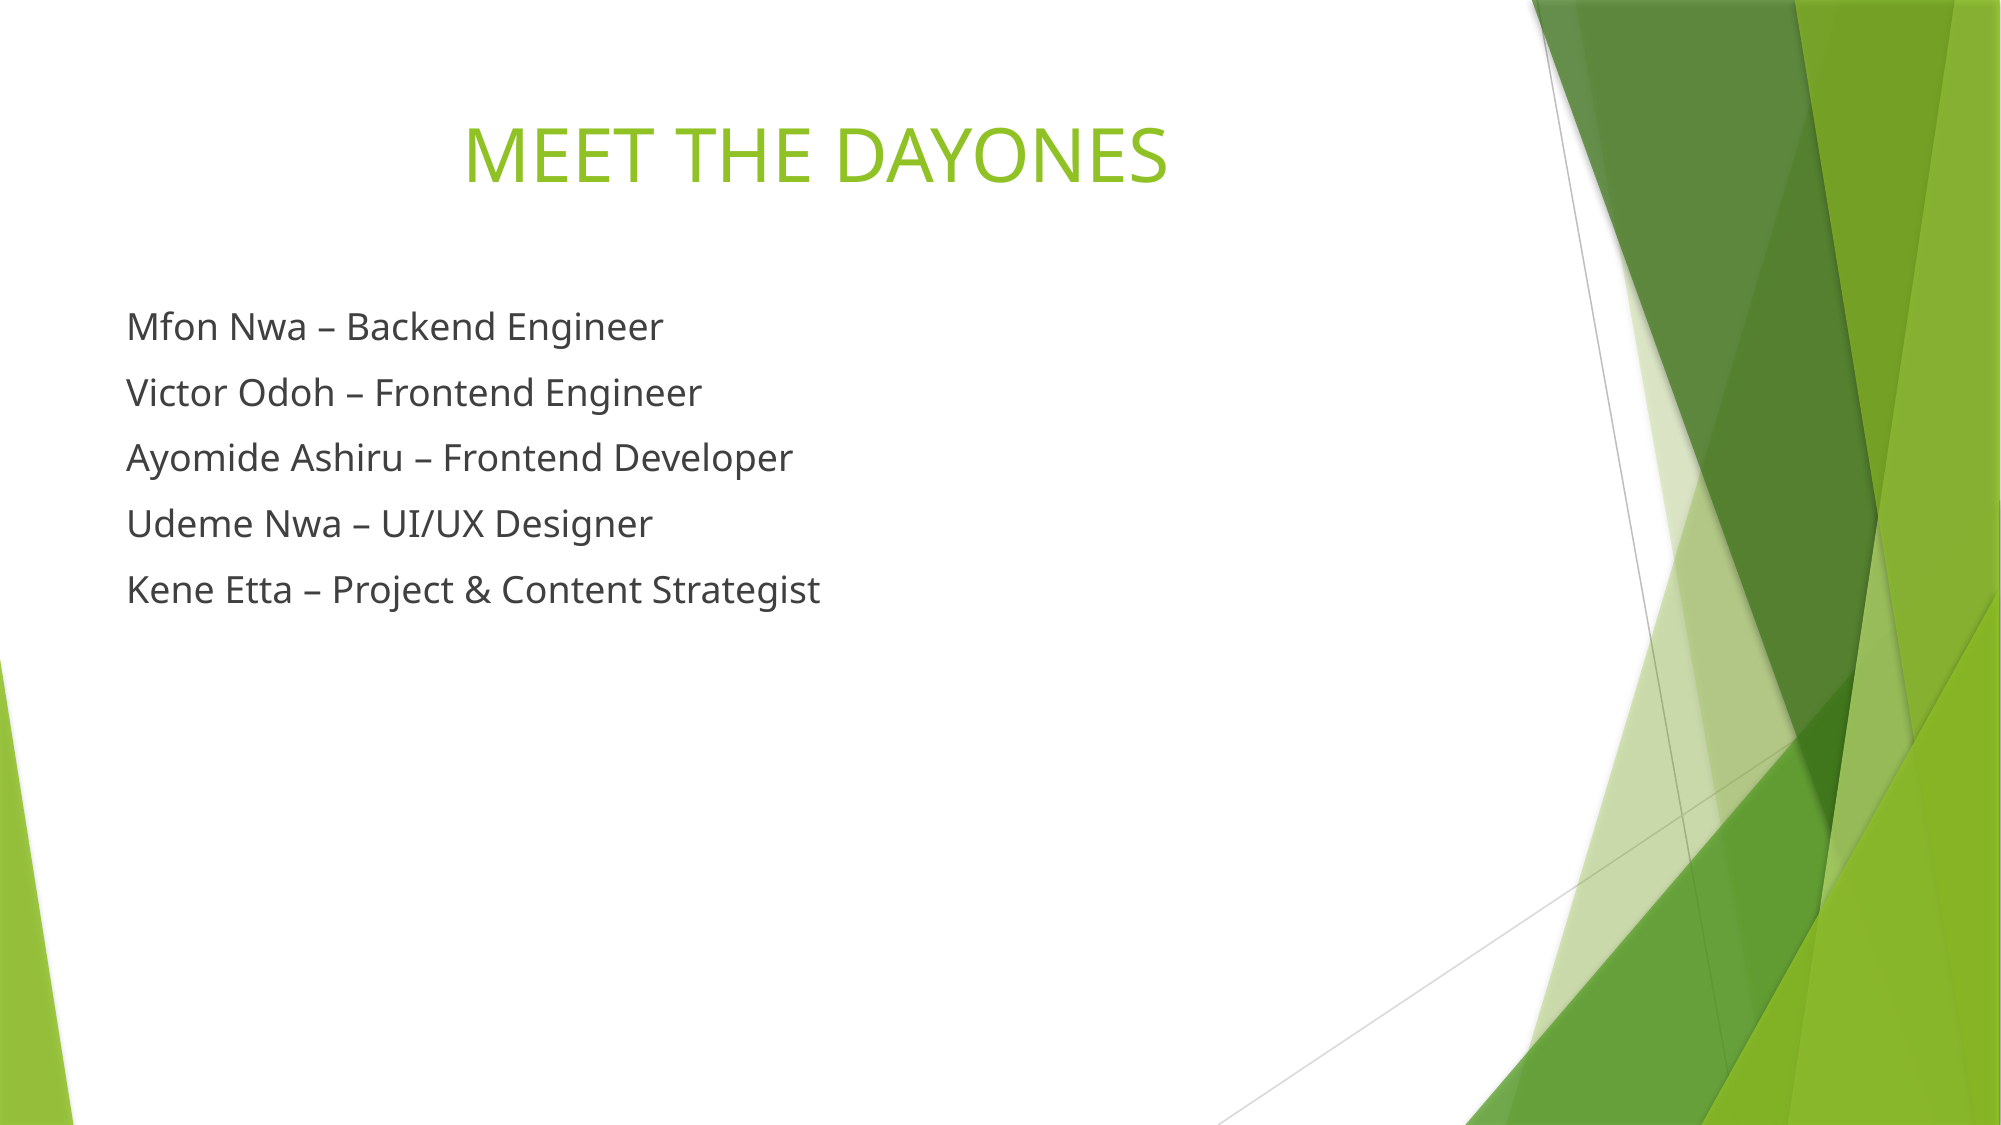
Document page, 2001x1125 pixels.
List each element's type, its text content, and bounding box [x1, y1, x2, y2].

list Mfon Nwa – Backend Engineer Victor Odoh – Frontend Engineer Ayomide Ashiru – Frontend Developer Udeme Nwa – UI/UX Designer Kene Etta – Project & Content Strategist [111, 295, 1522, 992]
title MEET THE DAYONES [111, 99, 1522, 295]
